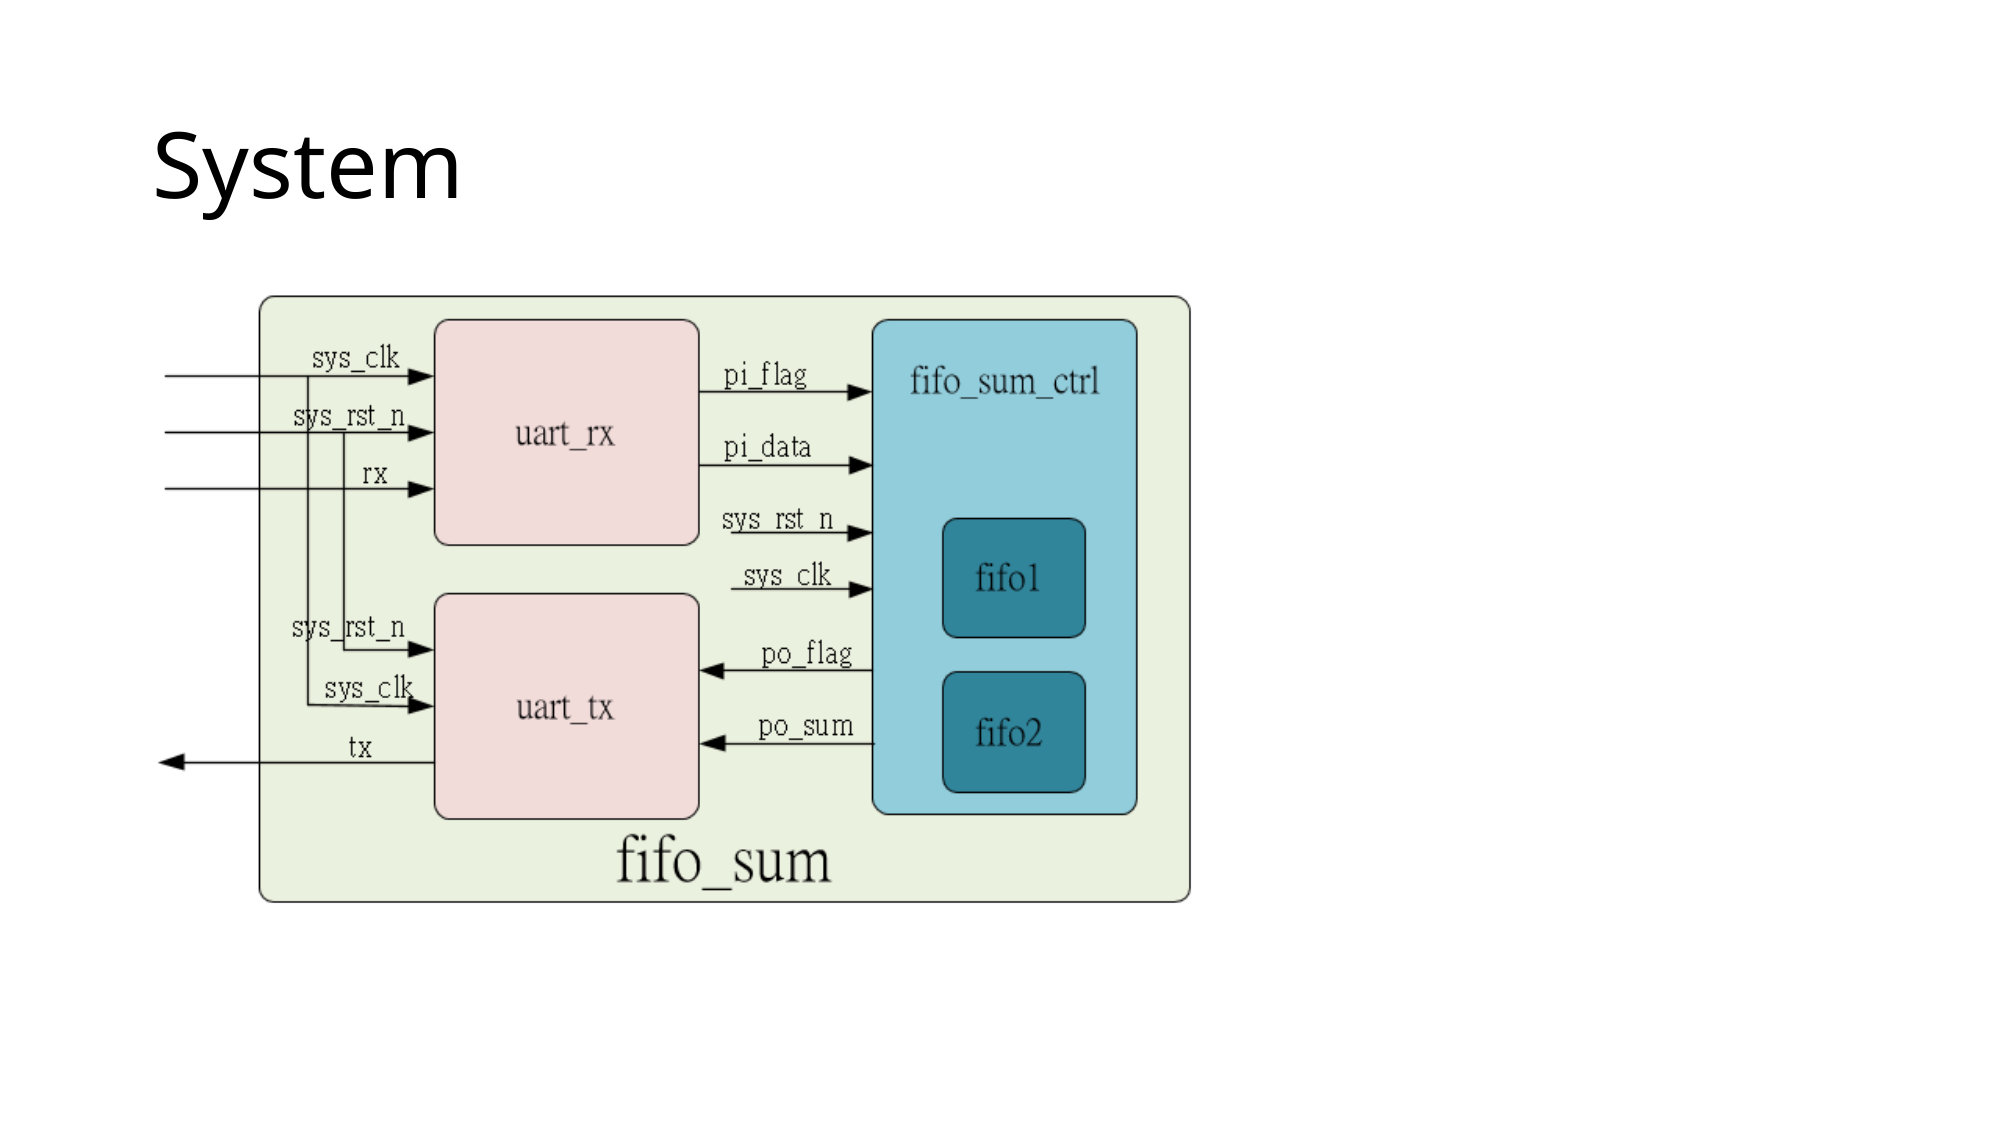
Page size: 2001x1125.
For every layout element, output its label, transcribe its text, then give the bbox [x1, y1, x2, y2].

title System [137, 59, 1863, 278]
picture [137, 277, 1202, 914]
